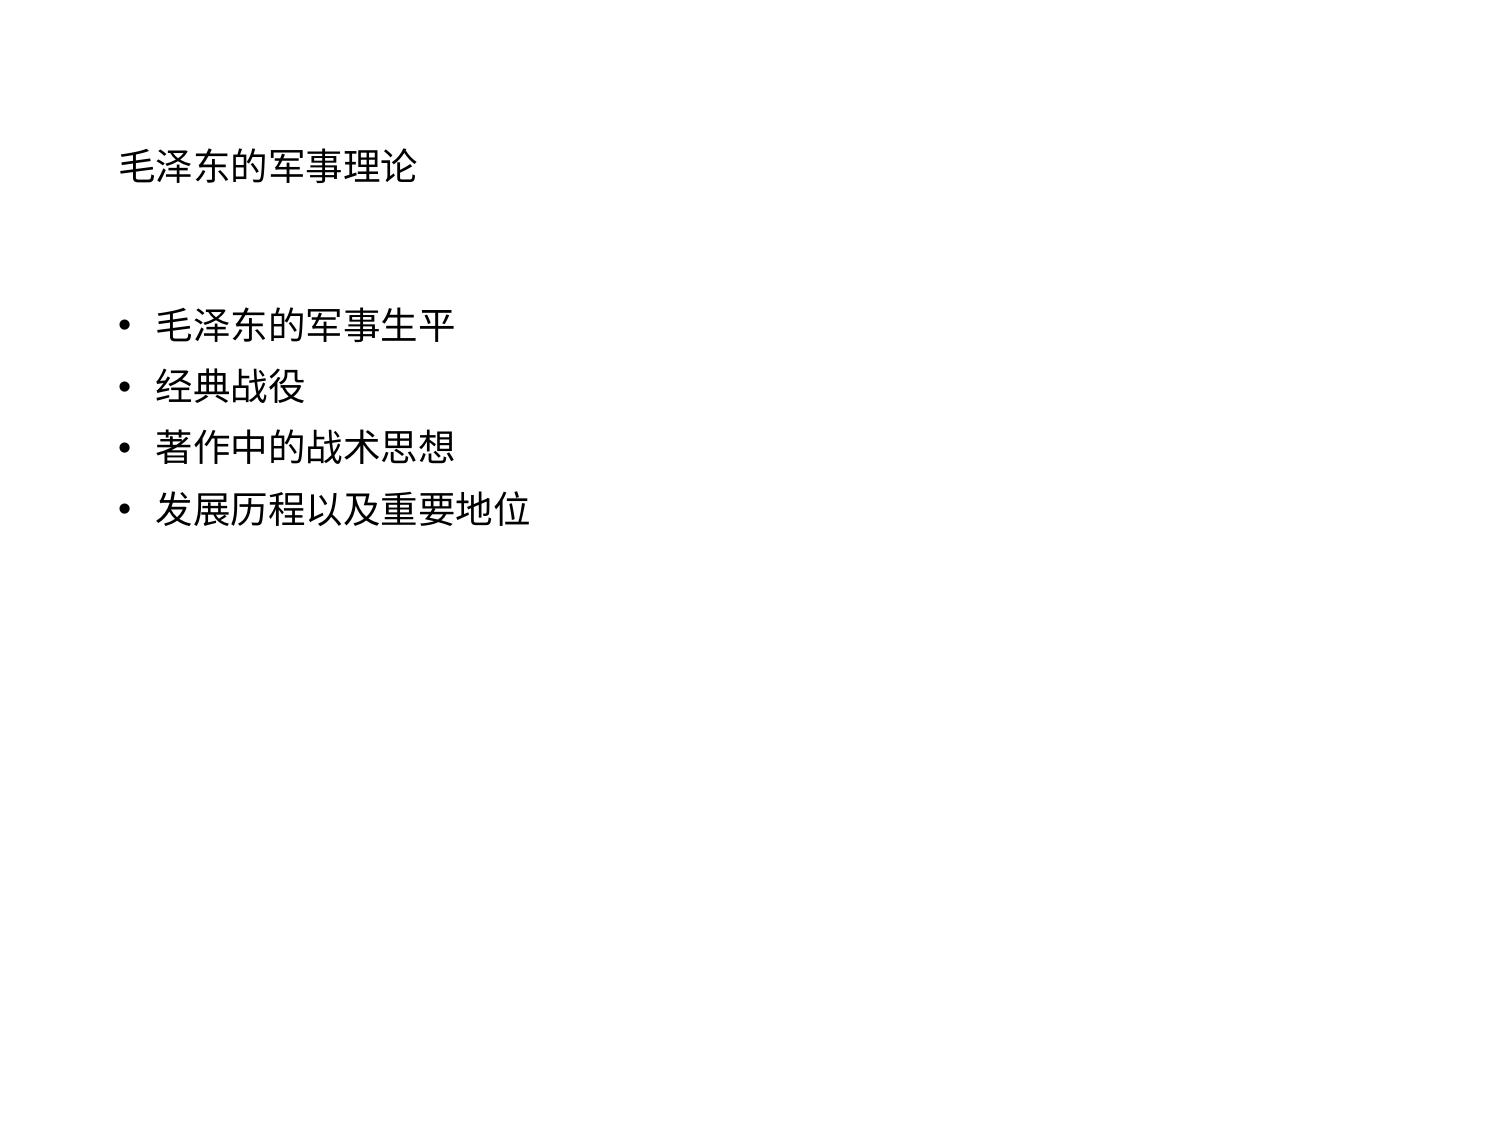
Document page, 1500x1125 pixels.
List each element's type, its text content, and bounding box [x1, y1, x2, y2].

title 毛泽东的军事理论 [103, 59, 1397, 278]
list 毛泽东的军事生平 经典战役 著作中的战术思想 发展历程以及重要地位 [103, 299, 1397, 1014]
